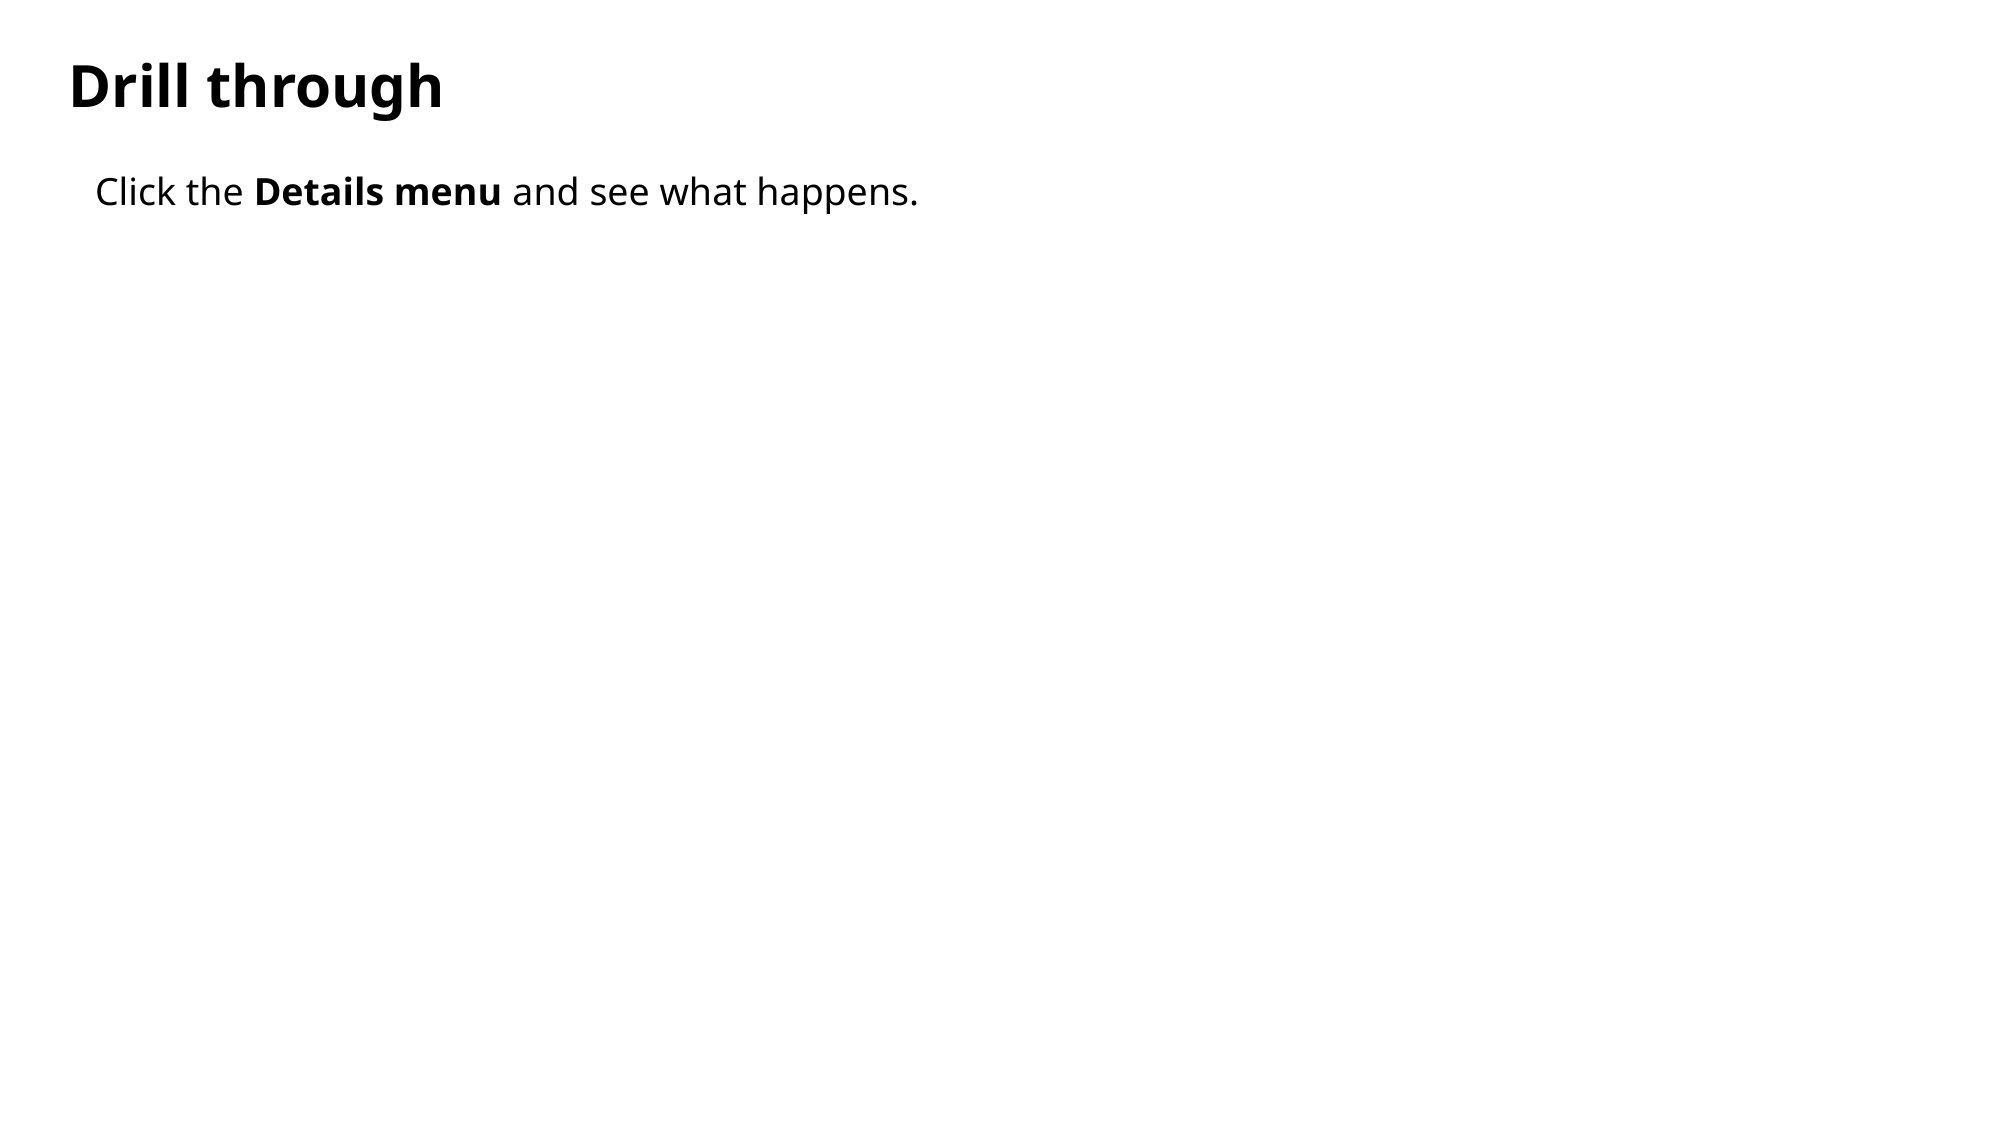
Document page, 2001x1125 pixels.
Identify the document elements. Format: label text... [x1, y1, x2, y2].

text_box Click the Details menu and see what happens. [80, 157, 935, 221]
text_box Drill through [53, 41, 460, 127]
